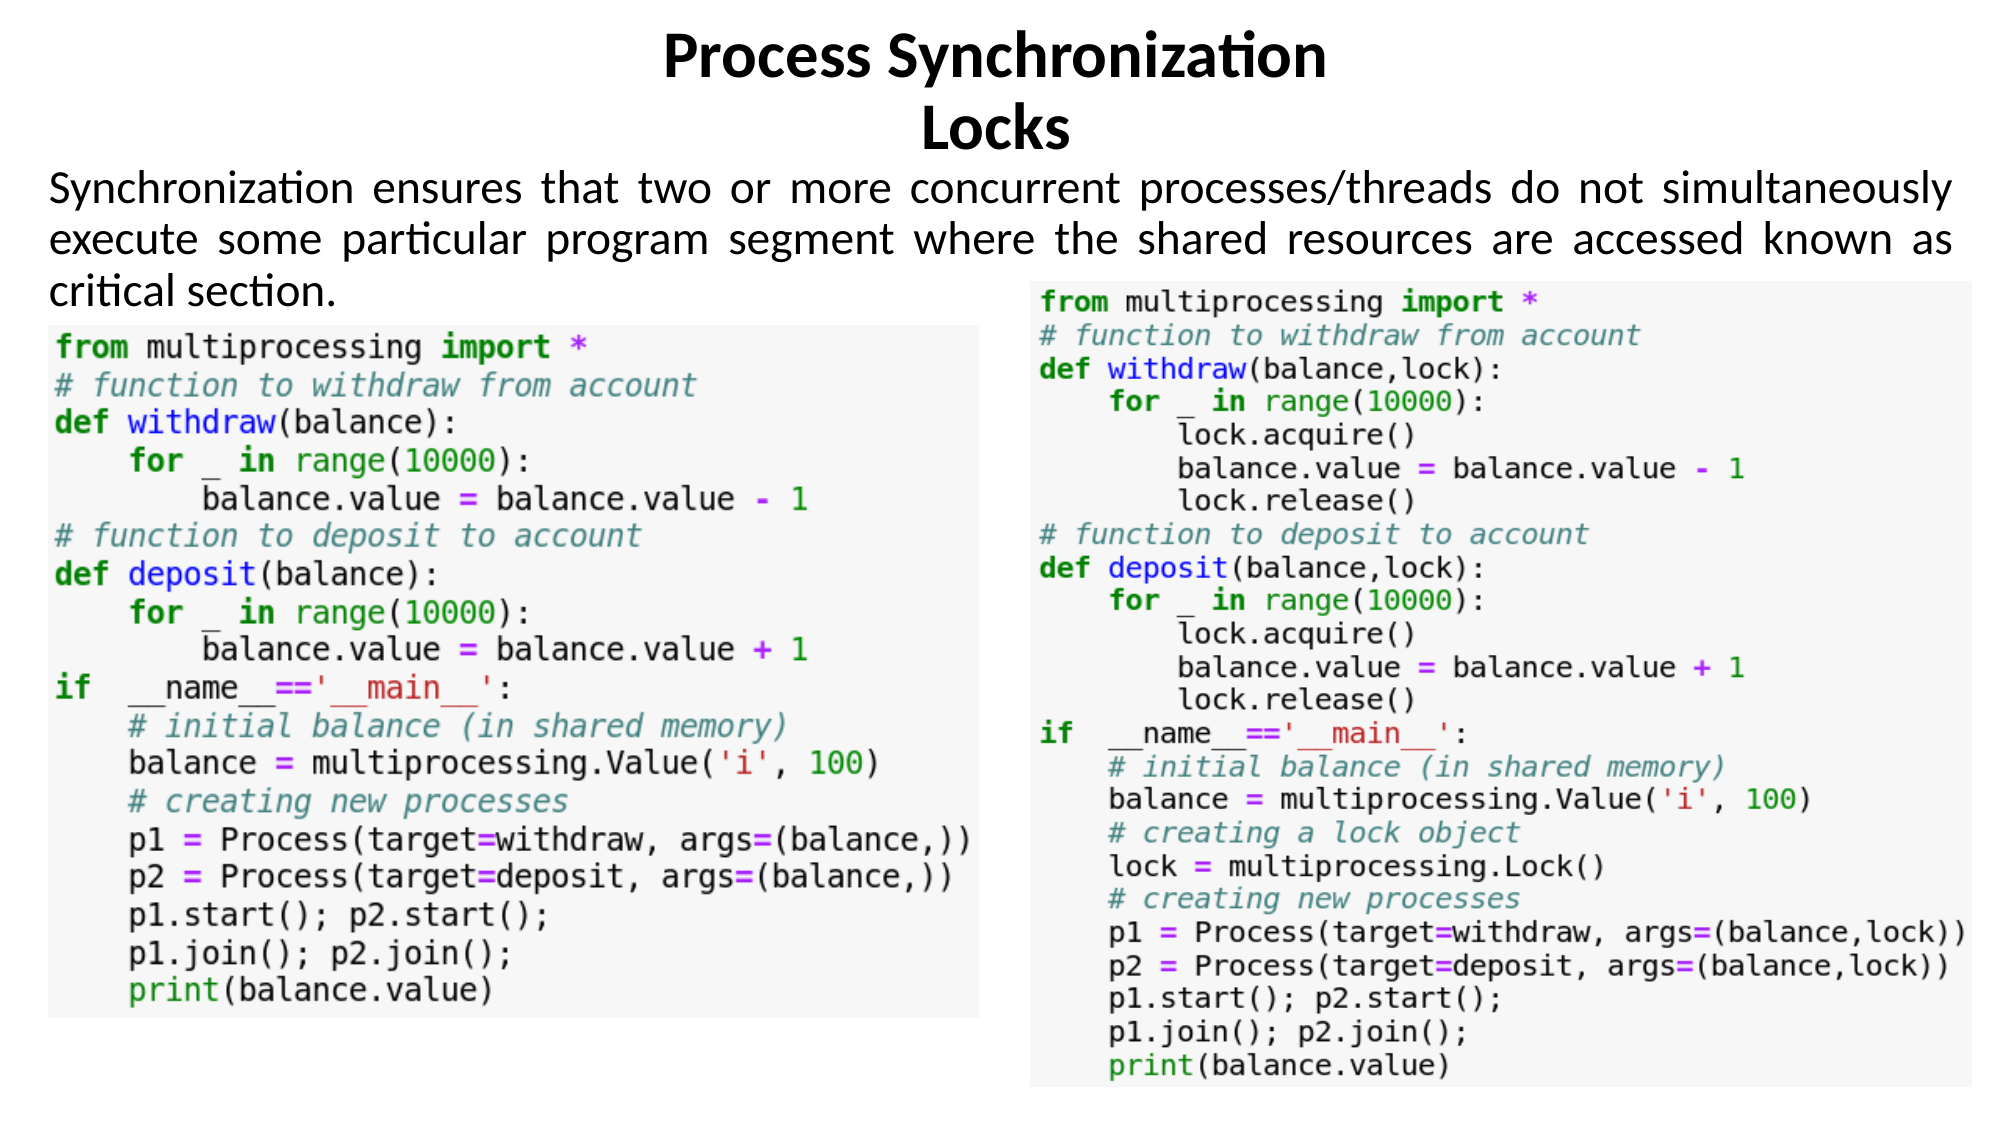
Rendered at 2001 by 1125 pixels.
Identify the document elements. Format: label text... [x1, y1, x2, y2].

picture [1030, 281, 1972, 1087]
picture [48, 325, 979, 1018]
title Process Synchronization Locks [133, 28, 1859, 155]
list Synchronization ensures that two or more concurrent processes/threads do not simultaneously execute some particular program segment where the shared resources are accessed known as critical section. [33, 155, 1972, 326]
